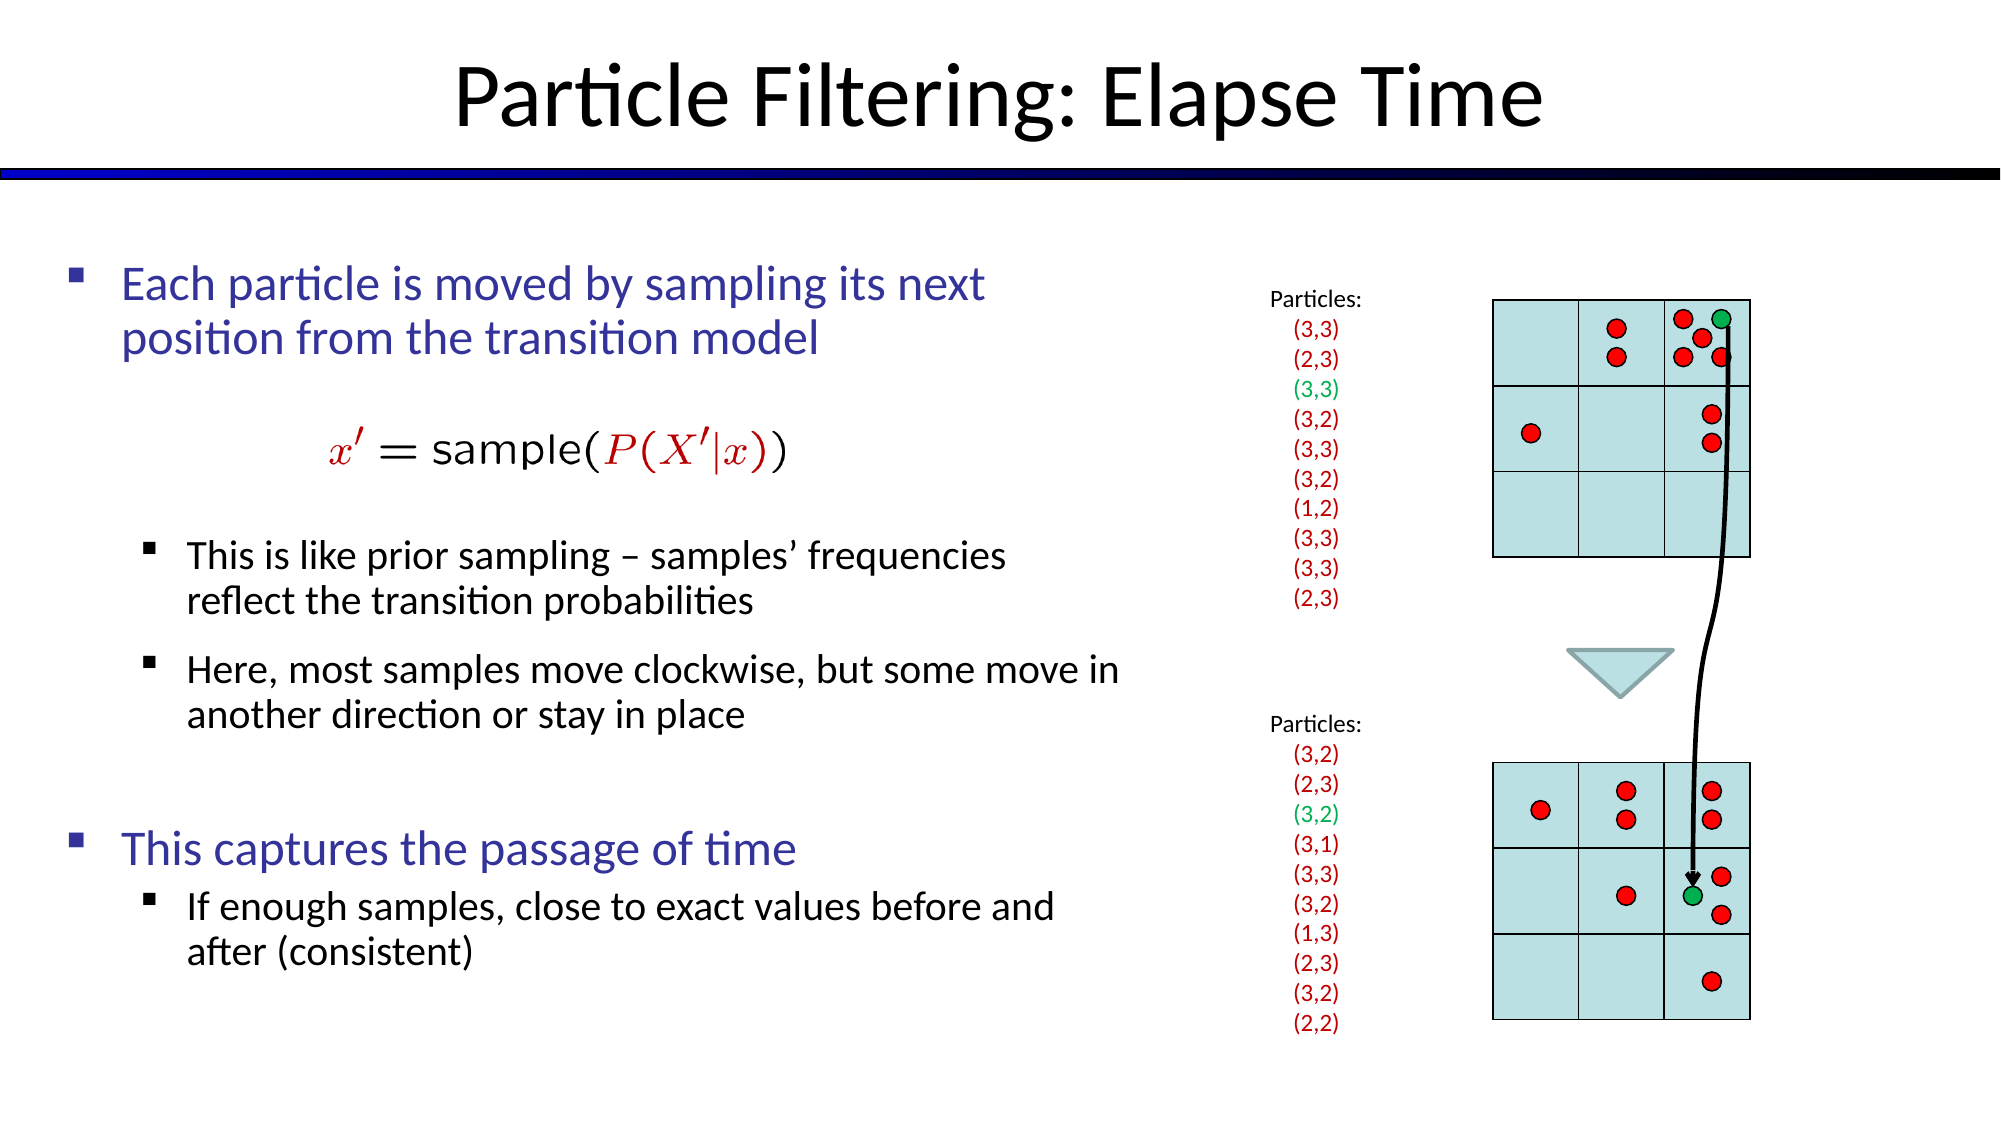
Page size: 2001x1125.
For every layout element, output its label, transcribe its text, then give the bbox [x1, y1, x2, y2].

text_box [1566, 647, 1675, 699]
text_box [1492, 299, 1751, 558]
title Particle Filtering: Elapse Time [0, 0, 2000, 184]
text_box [1492, 762, 1751, 1020]
text_box Particles: (3,3) (2,3) (3,3) (3,2) (3,3) (3,2) (1,2) (3,3) (3,3) (2,3) [1255, 275, 1404, 620]
text_box Particles: (3,2) (2,3) (3,2) (3,1) (3,3) (3,2) (1,3) (2,3) (3,2) (2,2) [1255, 699, 1416, 1045]
picture [328, 423, 785, 476]
text_box Each particle is moved by sampling its next position from the transition model This is like prior sampling – samples’ frequencies reflect the transition probabilities Here, most samples move clockwise, but some move in another direction or stay in place This captures the passage of time If enough samples, close to exact values before and after (consistent) [50, 249, 1138, 1050]
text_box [1692, 325, 1729, 888]
